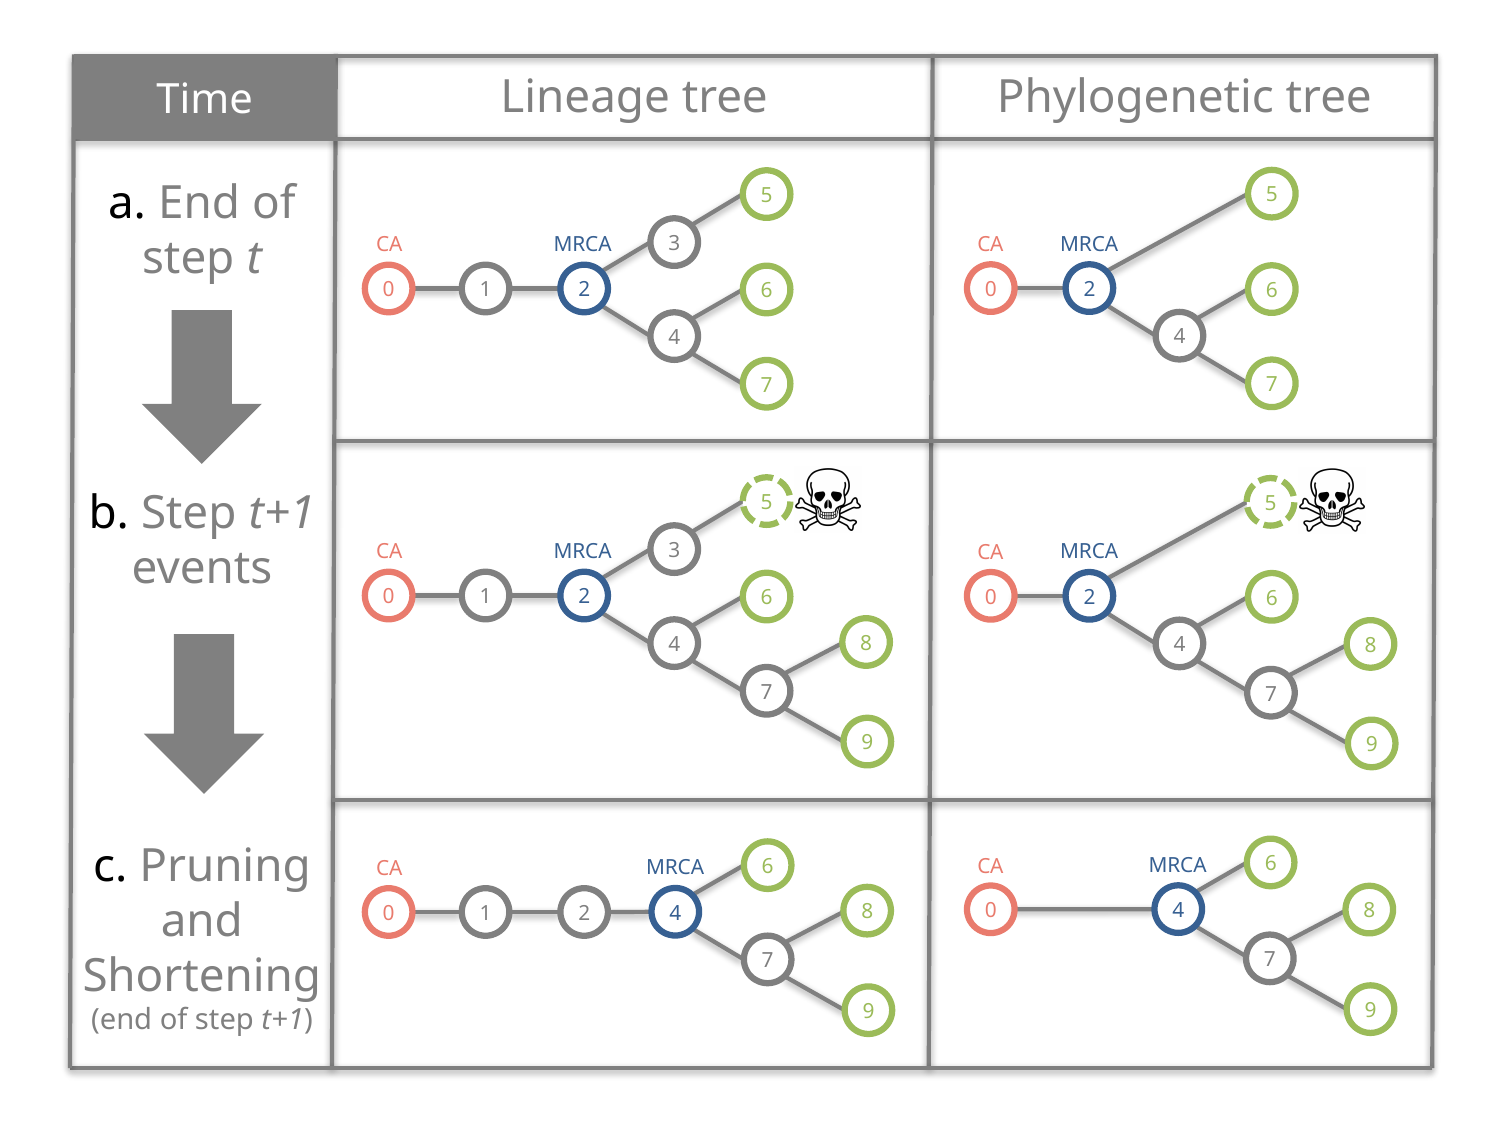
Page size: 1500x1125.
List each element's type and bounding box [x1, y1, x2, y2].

text_box [58, 53, 1437, 1069]
